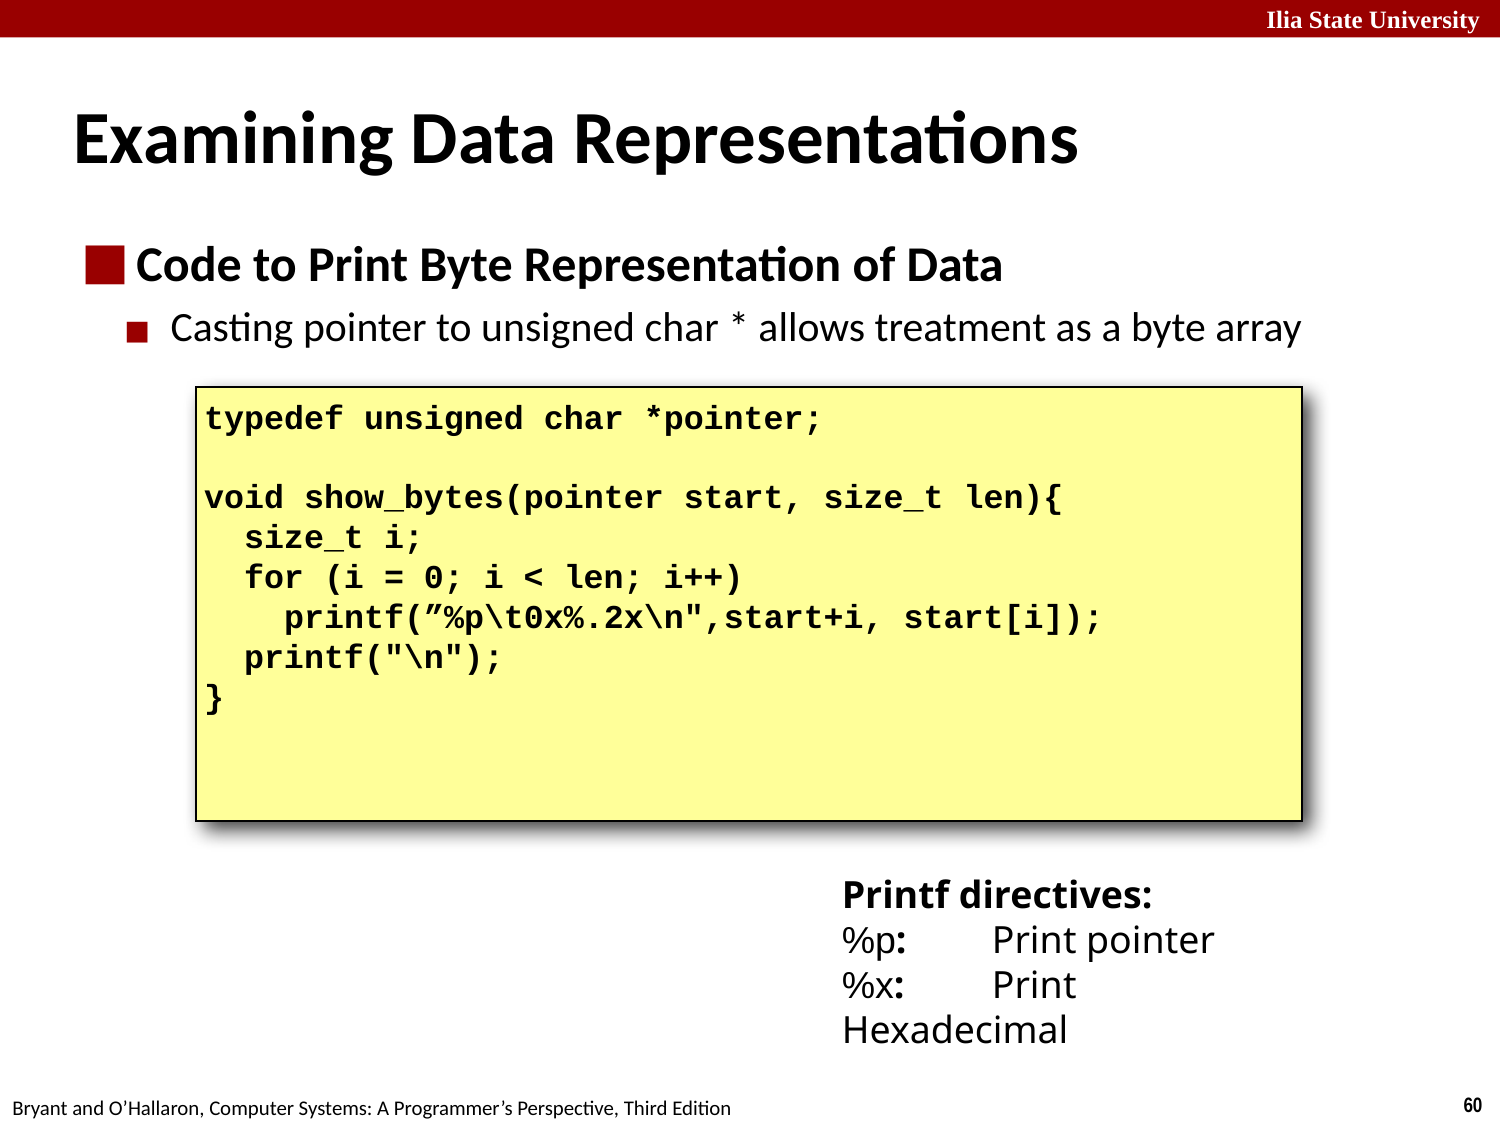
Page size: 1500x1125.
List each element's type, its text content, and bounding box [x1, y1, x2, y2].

list Code to Print Byte Representation of Data Casting pointer to unsigned char * allows treatment as a byte array [65, 223, 1361, 1040]
text_box Printf directives: %p: Print pointer %x: Print Hexadecimal [835, 870, 1305, 1029]
text_box typedef unsigned char *pointer; void show_bytes(pointer start, size_t len){ size_t i; for (i = 0; i < len; i++) printf(”%p\t0x%.2x\n",start+i, start[i]); printf("\n"); } [195, 387, 1303, 821]
title Examining Data Representations [58, 71, 1304, 197]
